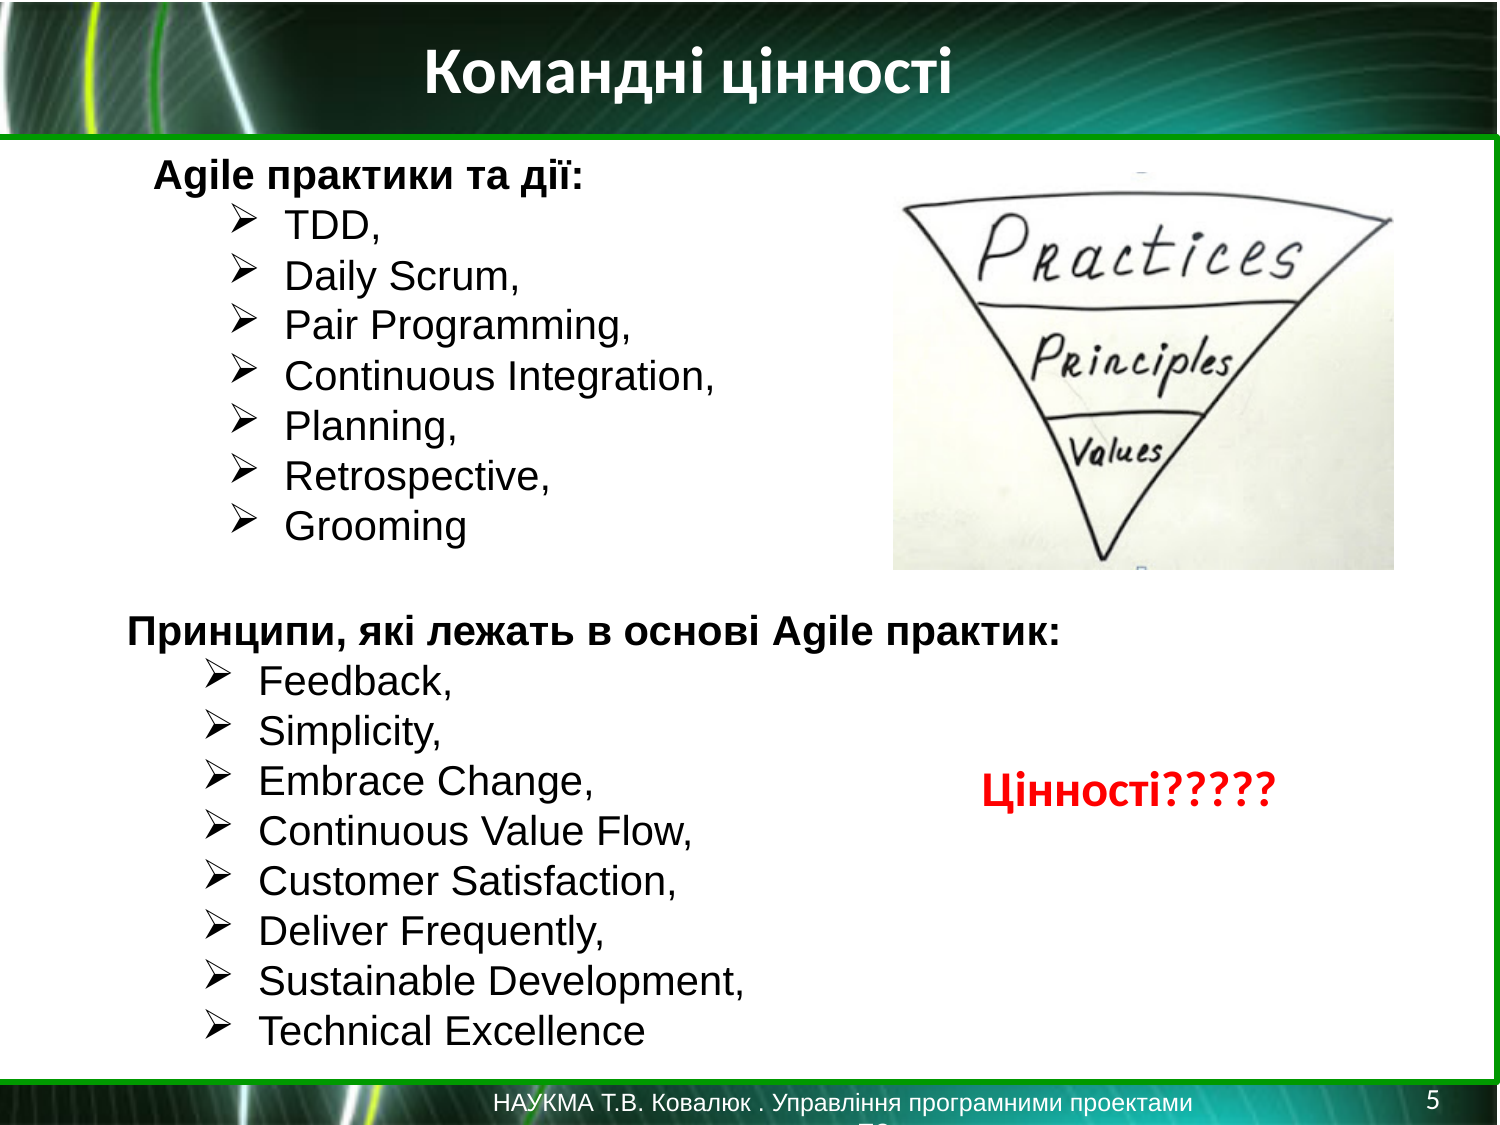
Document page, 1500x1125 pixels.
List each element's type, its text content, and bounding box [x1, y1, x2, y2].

slide_number 5 [1369, 1067, 1497, 1125]
text_box Agile практики та дії: TDD, Daily Scrum, Pair Programming, Continuous Integration, Planning, Retrospective, Grooming [138, 140, 743, 556]
picture [0, 1085, 1369, 1125]
picture [0, 2, 1497, 134]
picture [893, 171, 1395, 570]
text_box Командні цінності [409, 19, 970, 114]
text_box Принципи, які лежать в основі Agile практик: Feedback, Simplicity, Embrace Change, Continuous Value Flow, Customer Satisfaction, Deliver Frequently, Sustainable Development, Technical Excellence [112, 596, 1394, 1062]
text_box Цінності????? [966, 748, 1293, 824]
